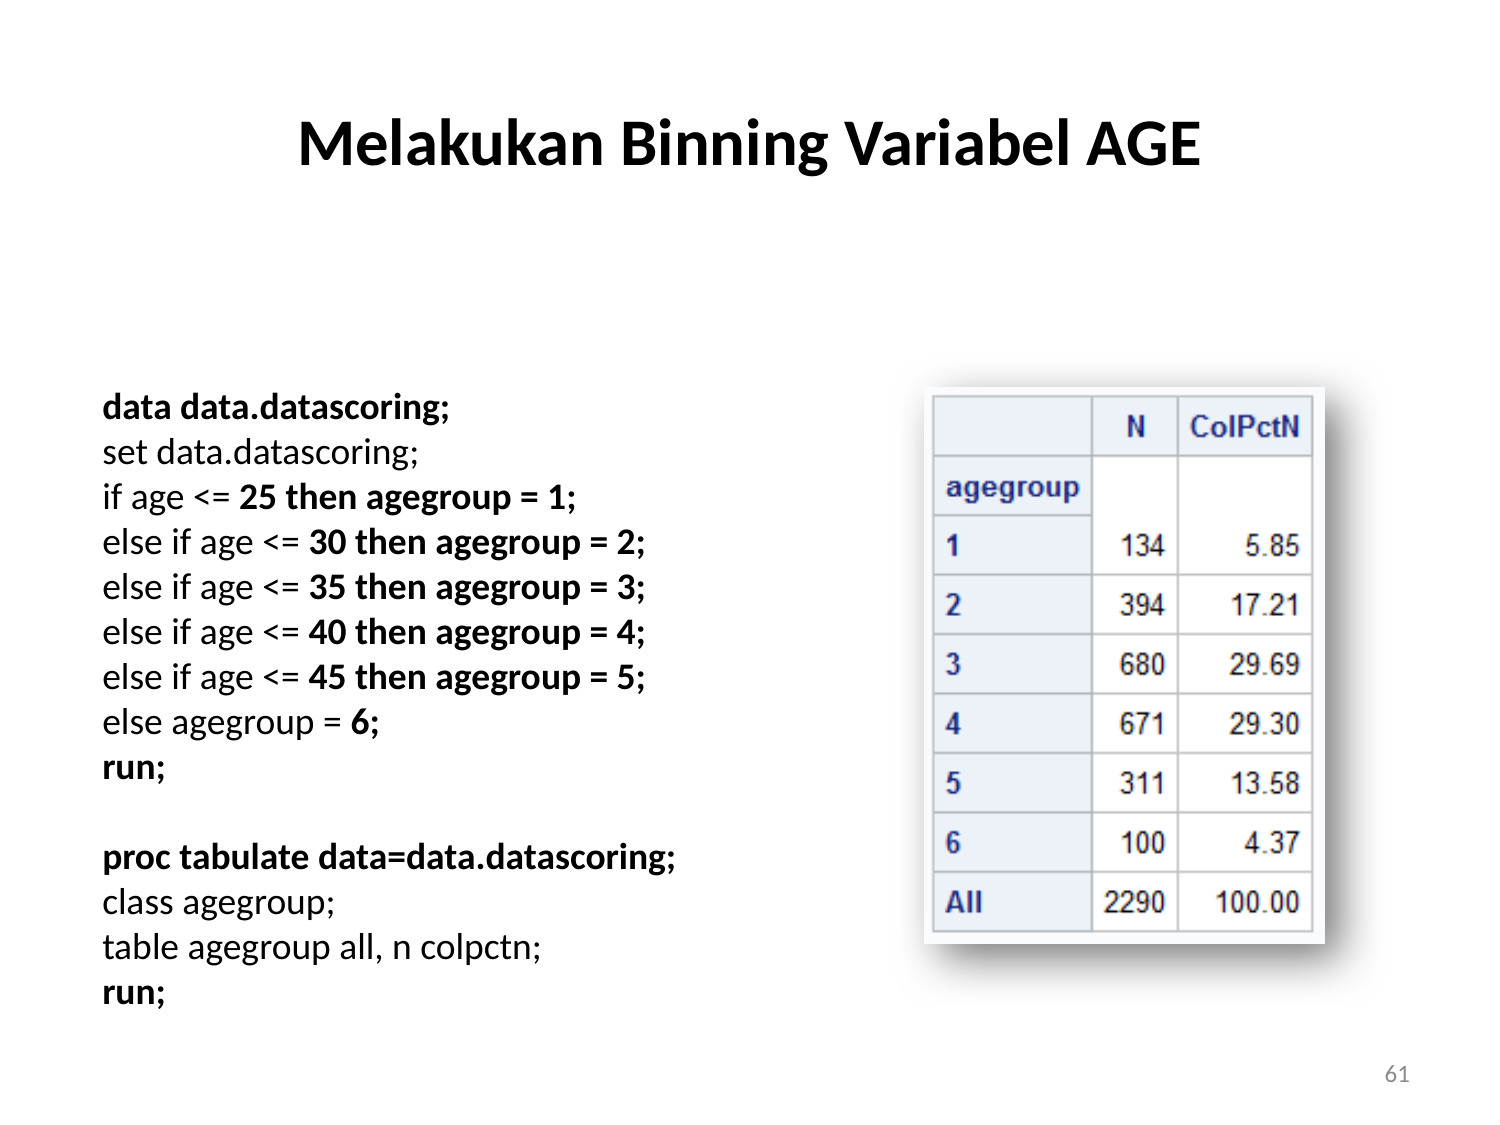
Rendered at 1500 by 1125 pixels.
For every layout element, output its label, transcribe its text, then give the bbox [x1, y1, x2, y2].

text_box data data.datascoring; set data.datascoring; if age <= 25 then agegroup = 1; else if age <= 30 then agegroup = 2; else if age <= 35 then agegroup = 3; else if age <= 40 then agegroup = 4; else if age <= 45 then agegroup = 5; else agegroup = 6; run; proc tabulate data=data.datascoring; class agegroup; table agegroup all, n colpctn; run; [87, 374, 838, 1020]
picture [924, 387, 1326, 944]
title Melakukan Binning Variabel AGE [75, 45, 1425, 233]
slide_number 61 [1074, 1042, 1425, 1103]
